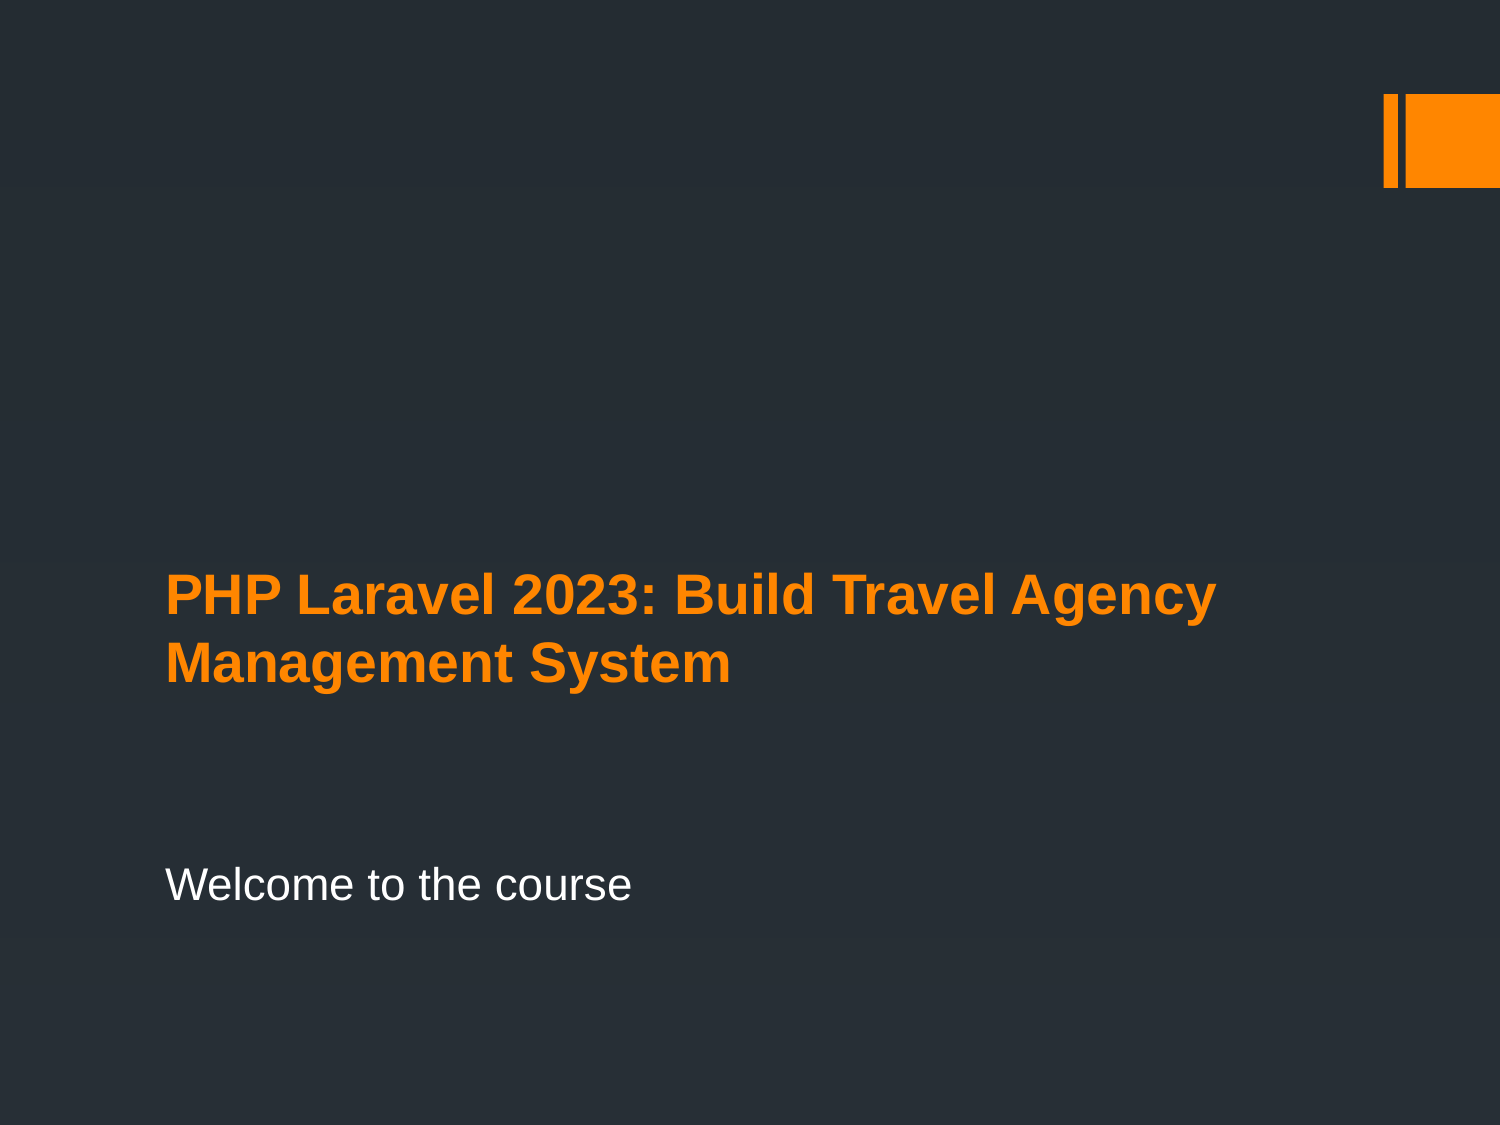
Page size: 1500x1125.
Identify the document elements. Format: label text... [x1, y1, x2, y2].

title PHP Laravel 2023: Build Travel Agency Management System [150, 412, 1350, 839]
subtitle Welcome to the course [150, 847, 1350, 1036]
